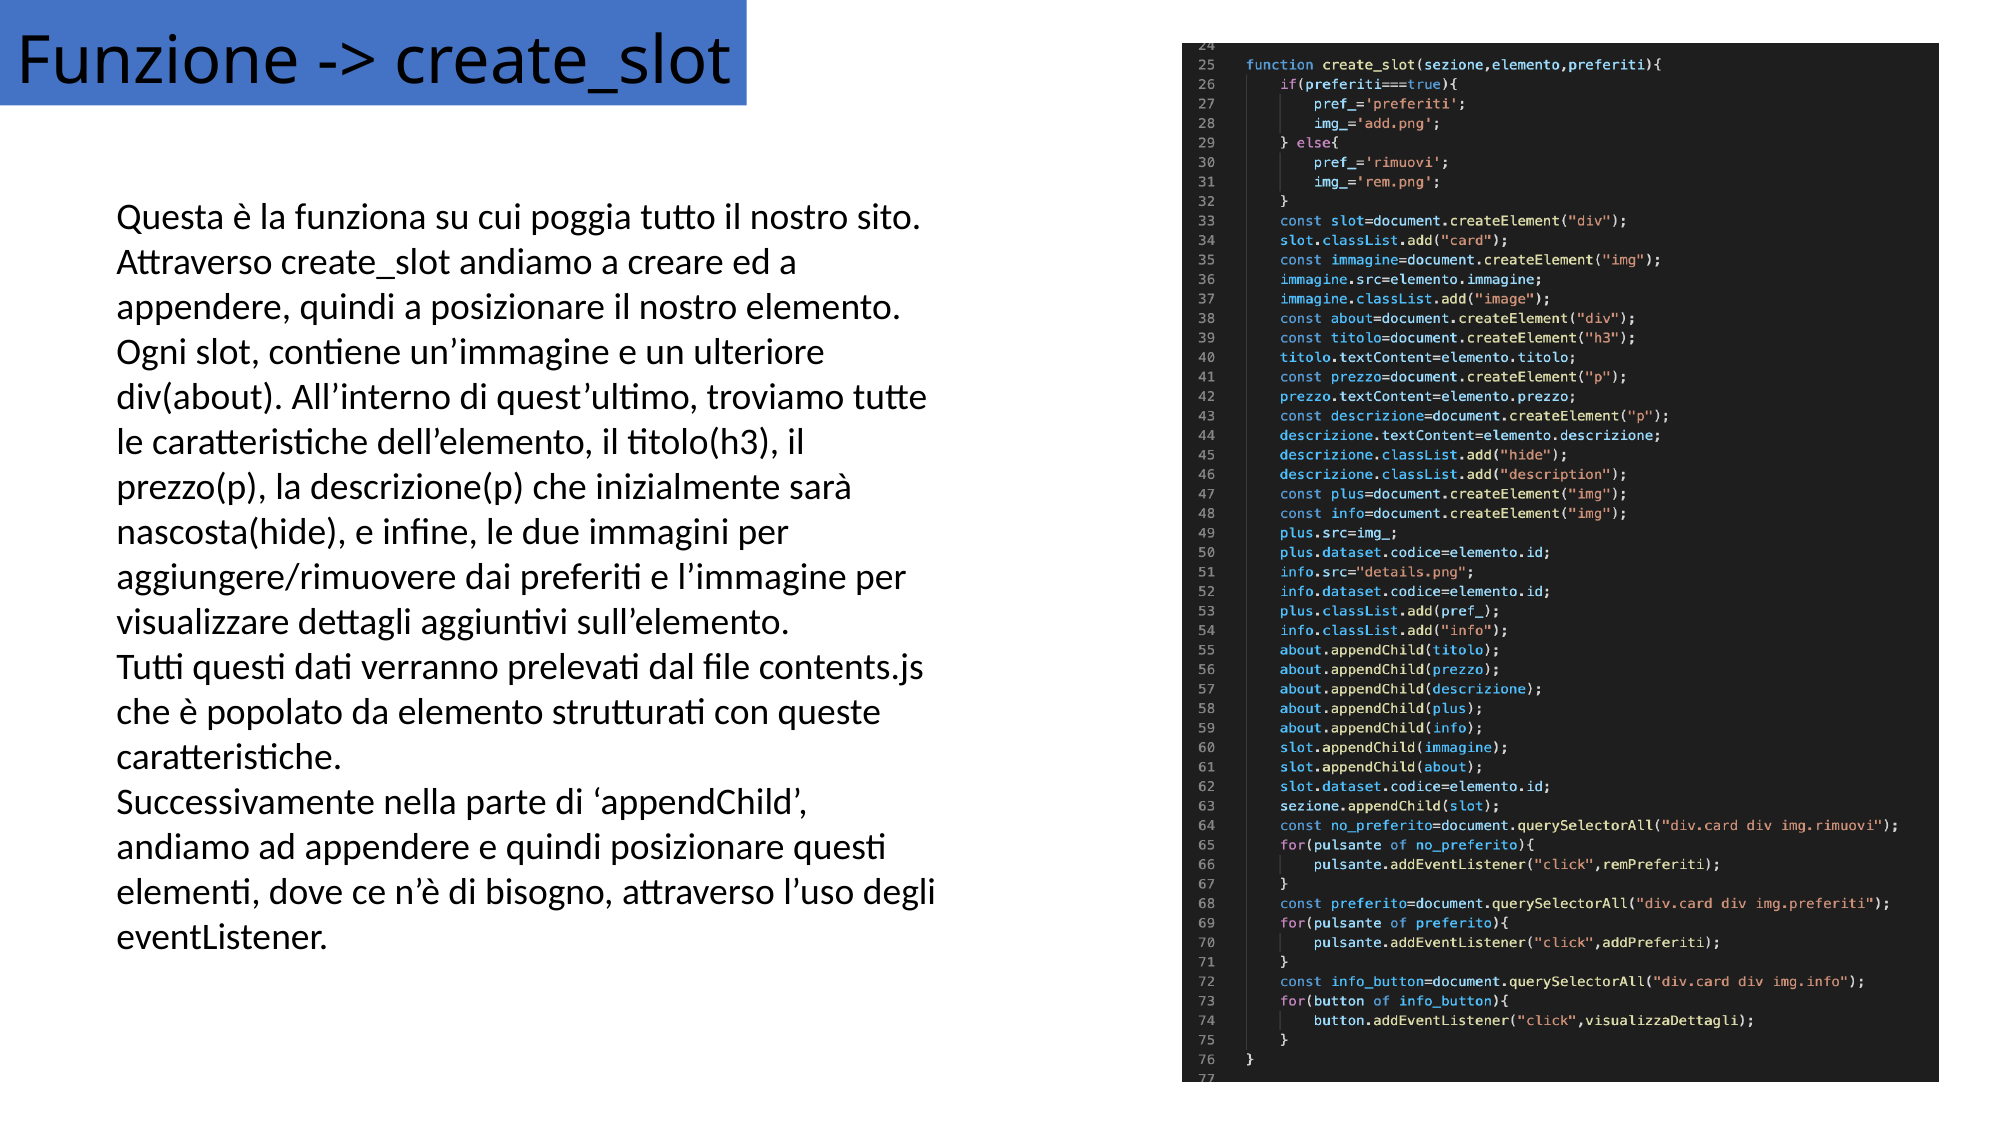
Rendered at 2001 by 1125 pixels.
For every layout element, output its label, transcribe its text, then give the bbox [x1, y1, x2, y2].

text_box Questa è la funziona su cui poggia tutto il nostro sito. Attraverso create_slot andiamo a creare ed a appendere, quindi a posizionare il nostro elemento. Ogni slot, contiene un’immagine e un ulteriore div(about). All’interno di quest’ultimo, troviamo tutte le caratteristiche dell’elemento, il titolo(h3), il prezzo(p), la descrizione(p) che inizialmente sarà nascosta(hide), e infine, le due immagini per aggiungere/rimuovere dai preferiti e l’immagine per visualizzare dettagli aggiuntivi sull’elemento. Tutti questi dati verranno prelevati dal file contents.js che è popolato da elemento strutturati con queste caratteristiche. Successivamente nella parte di ‘appendChild’, andiamo ad appendere e quindi posizionare questi elementi, dove ce n’è di bisogno, attraverso l’uso degli eventListener. [101, 184, 961, 1010]
picture [1182, 43, 1939, 1082]
title Funzione -> create_slot [0, 0, 747, 106]
